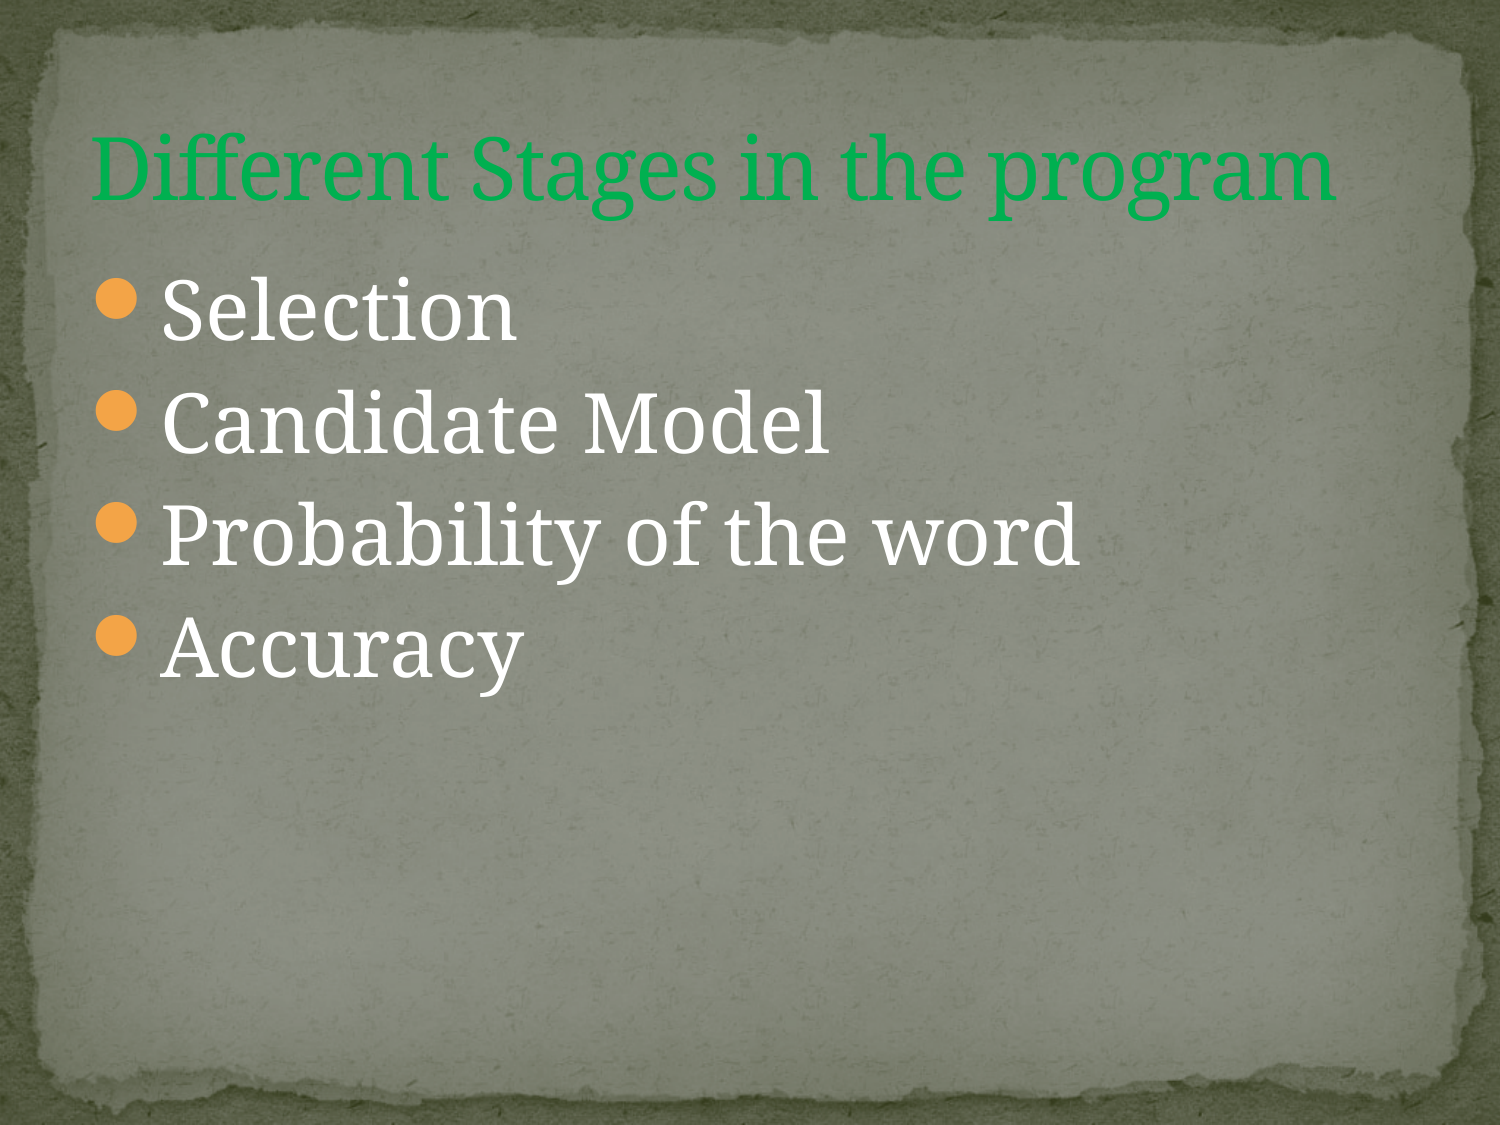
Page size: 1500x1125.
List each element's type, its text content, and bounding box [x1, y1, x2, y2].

title Different Stages in the program [74, 24, 1425, 225]
list Selection Candidate Model Probability of the word Accuracy [75, 249, 1425, 1000]
